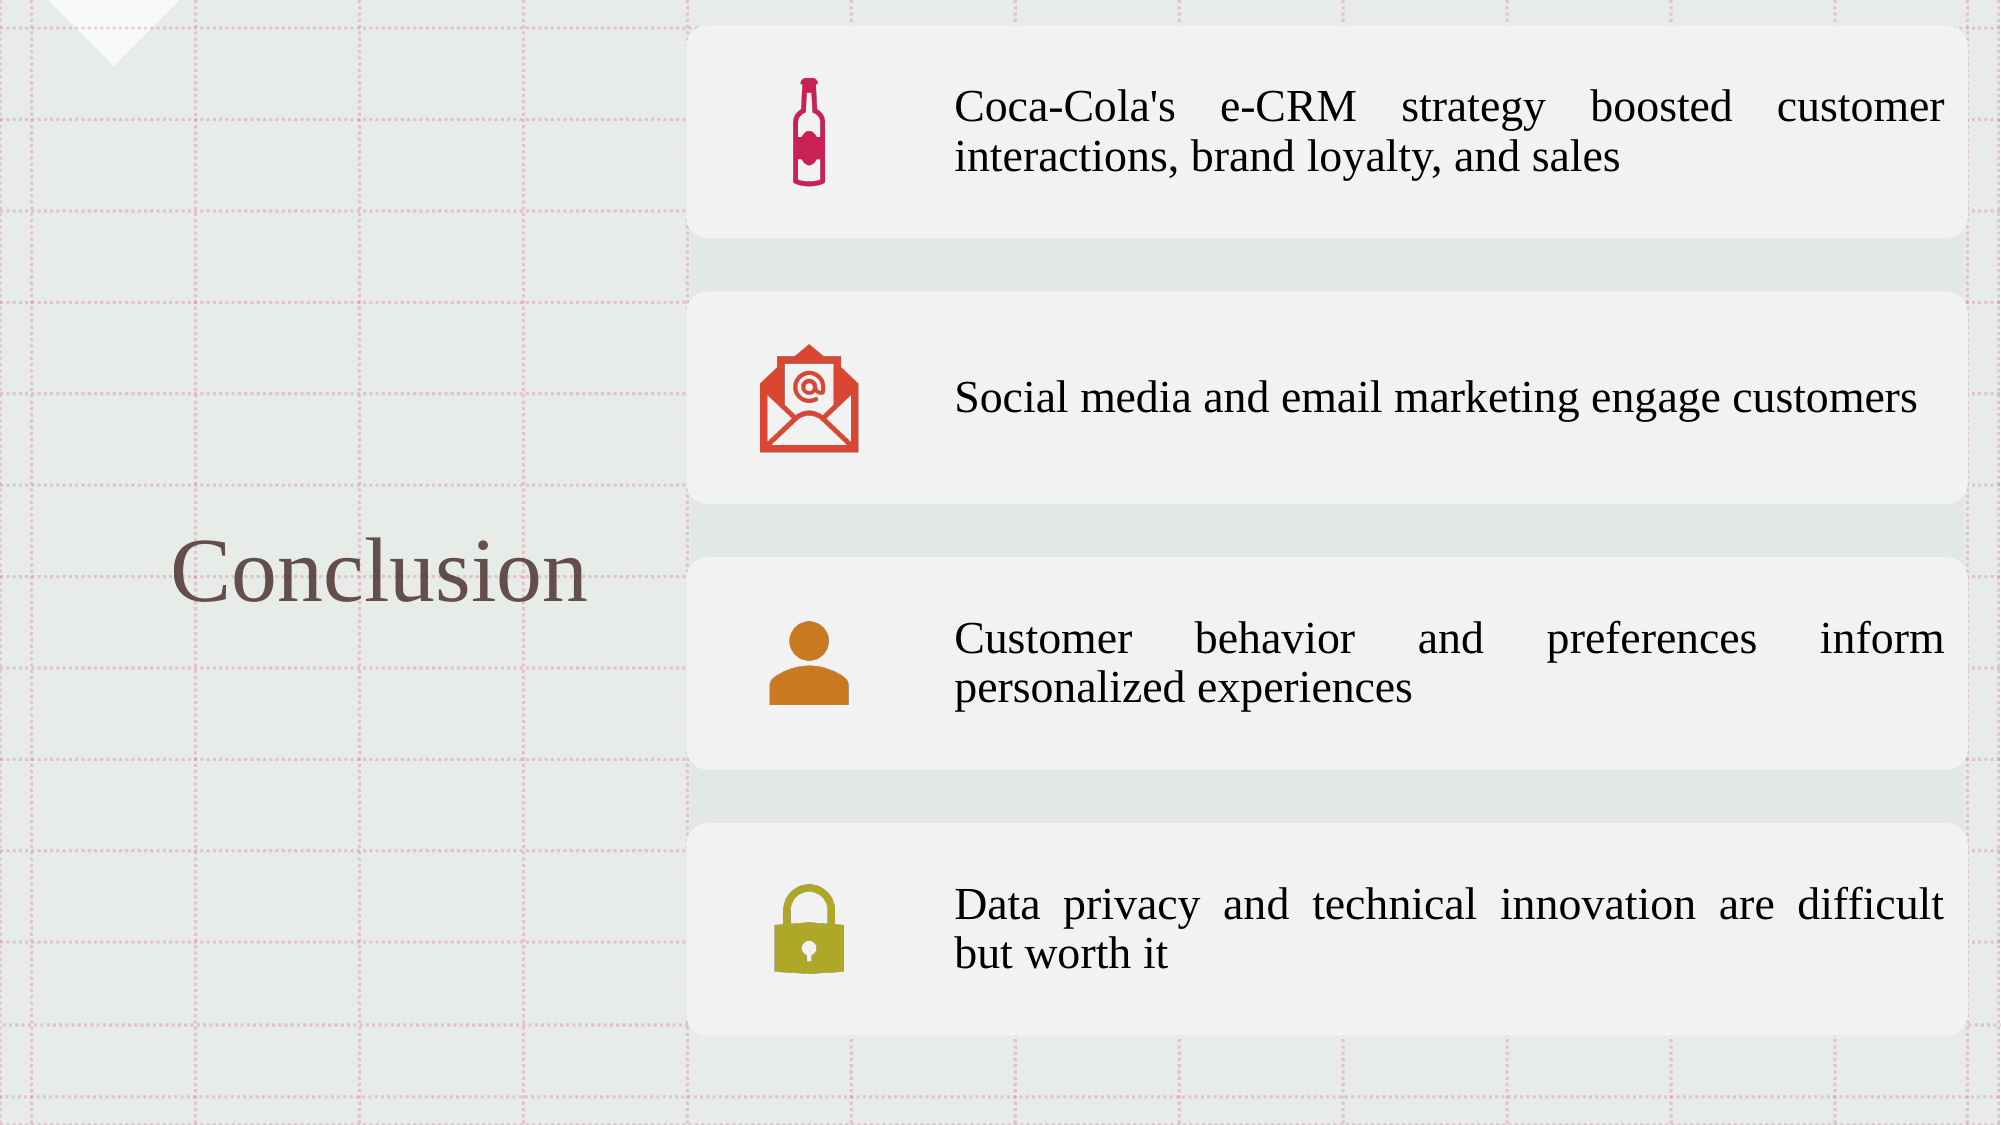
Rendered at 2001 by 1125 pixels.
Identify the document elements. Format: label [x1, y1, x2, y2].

text_box [0, 0, 2000, 1125]
list [686, 24, 1968, 1037]
